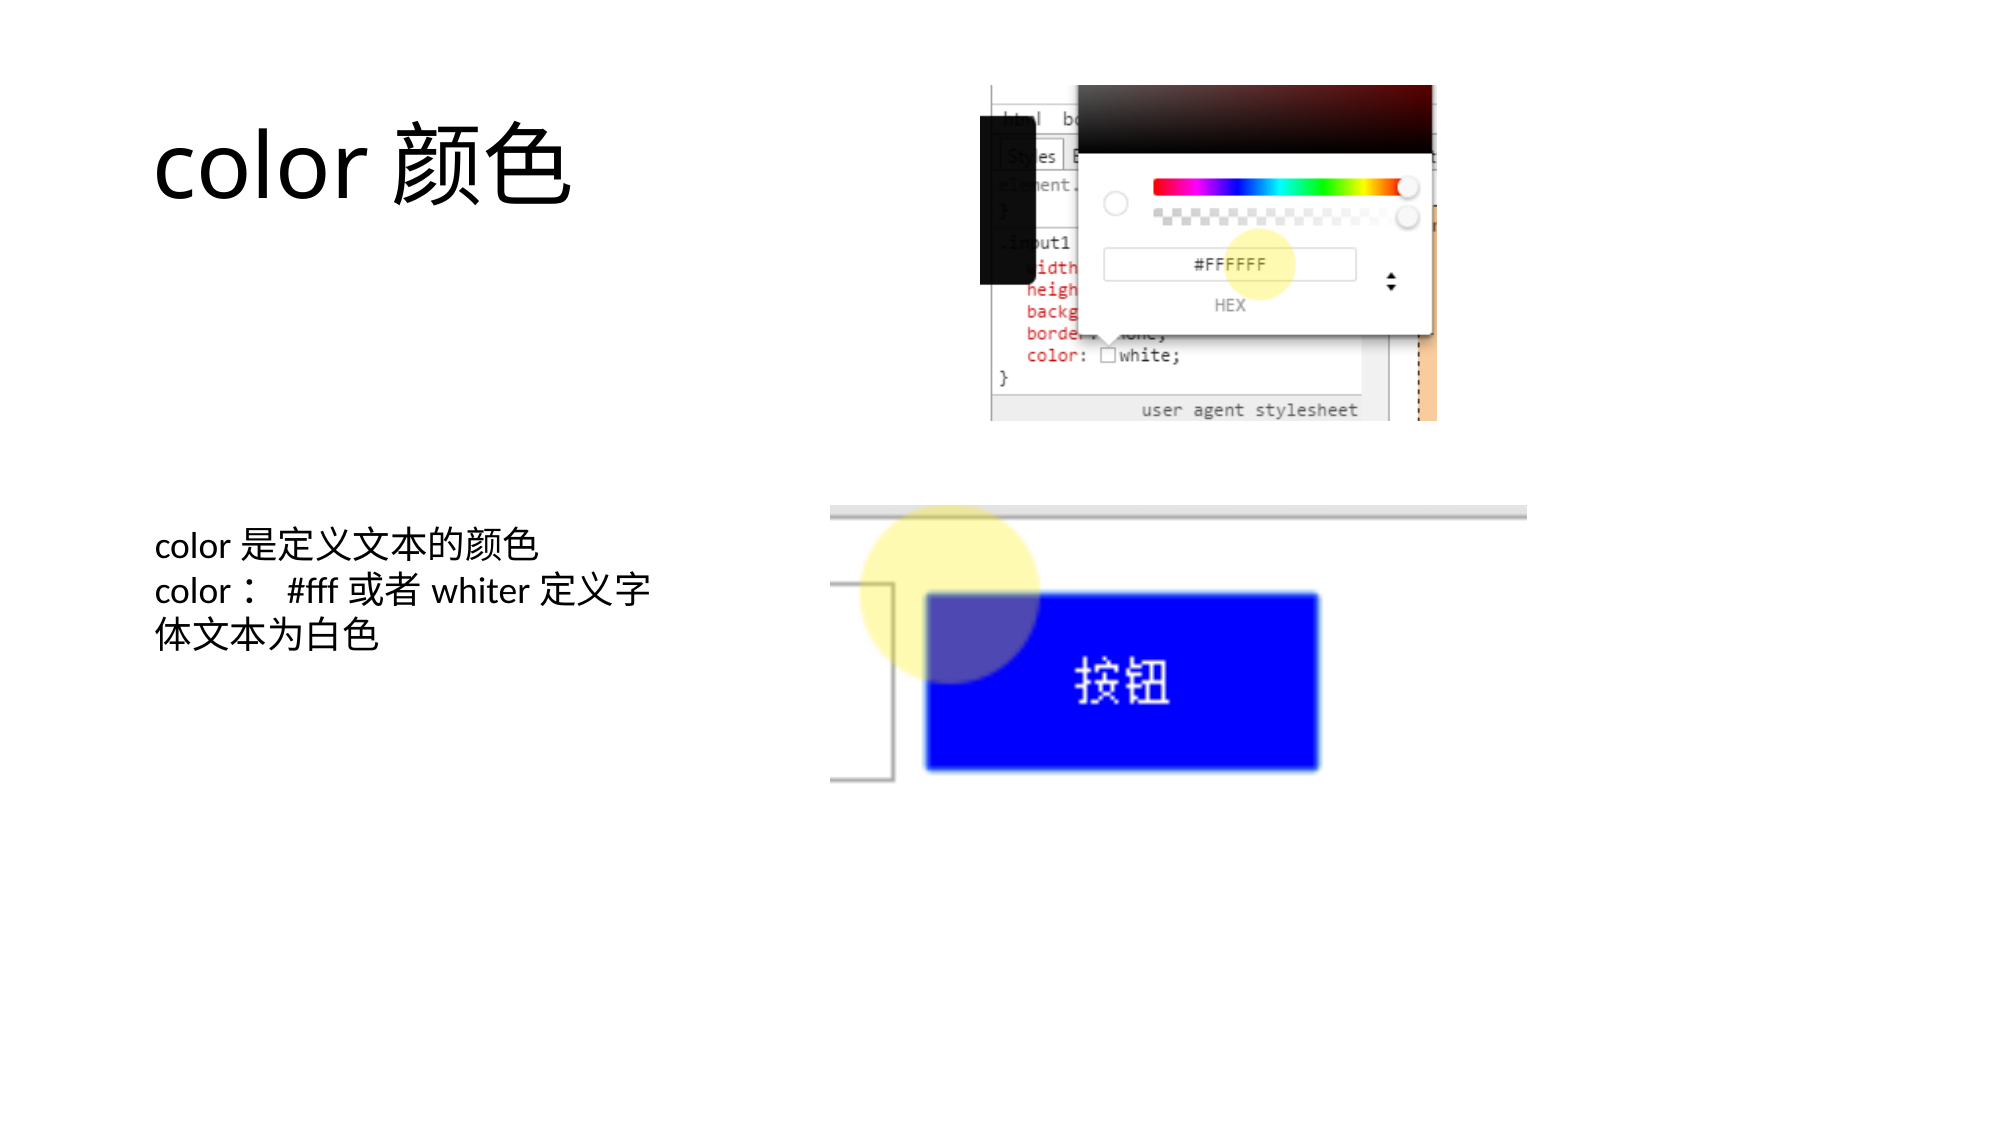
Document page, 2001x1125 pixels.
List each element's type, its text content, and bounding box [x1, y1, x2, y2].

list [830, 505, 1527, 968]
title color颜色 [137, 59, 1863, 278]
picture [980, 85, 1437, 422]
text_box color是定义文本的颜色color：#fff或者whiter定义字体文本为白色 [140, 514, 681, 664]
